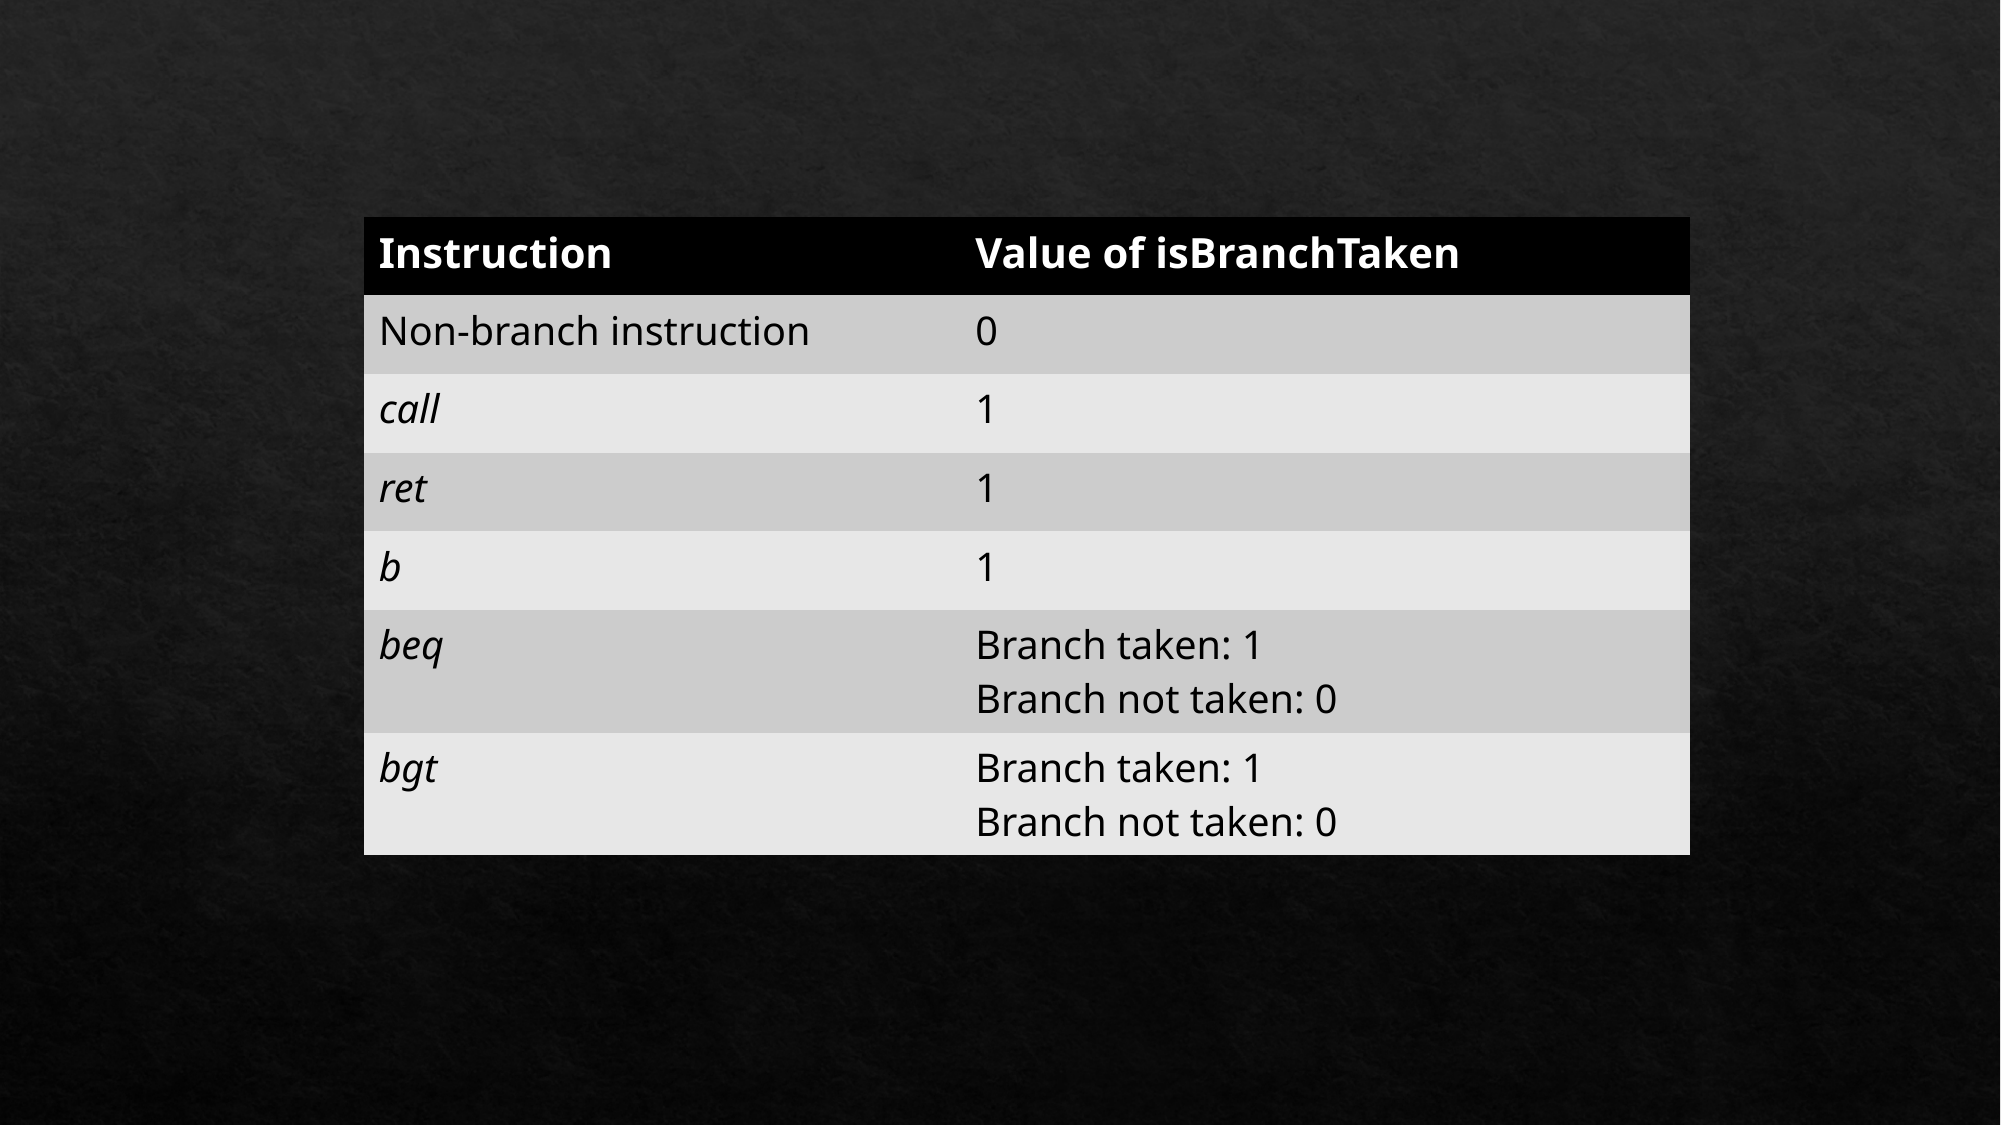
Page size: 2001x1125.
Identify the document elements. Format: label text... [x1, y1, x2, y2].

table_cell call [364, 374, 960, 453]
table_cell 0 [960, 295, 1690, 374]
table_cell 1 [960, 453, 1690, 531]
table_cell b [364, 531, 960, 610]
table_cell beq [364, 610, 960, 733]
table_header Instruction [364, 217, 960, 295]
table_cell ret [364, 453, 960, 531]
table_cell bgt [364, 733, 960, 855]
table_cell 1 [960, 374, 1690, 453]
table_cell Branch taken: 1 Branch not taken: 0 [960, 610, 1690, 733]
table_cell 1 [960, 531, 1690, 610]
table_cell Non-branch instruction [364, 295, 960, 374]
table_cell Branch taken: 1 Branch not taken: 0 [960, 733, 1690, 855]
table_header Value of isBranchTaken [960, 217, 1690, 295]
